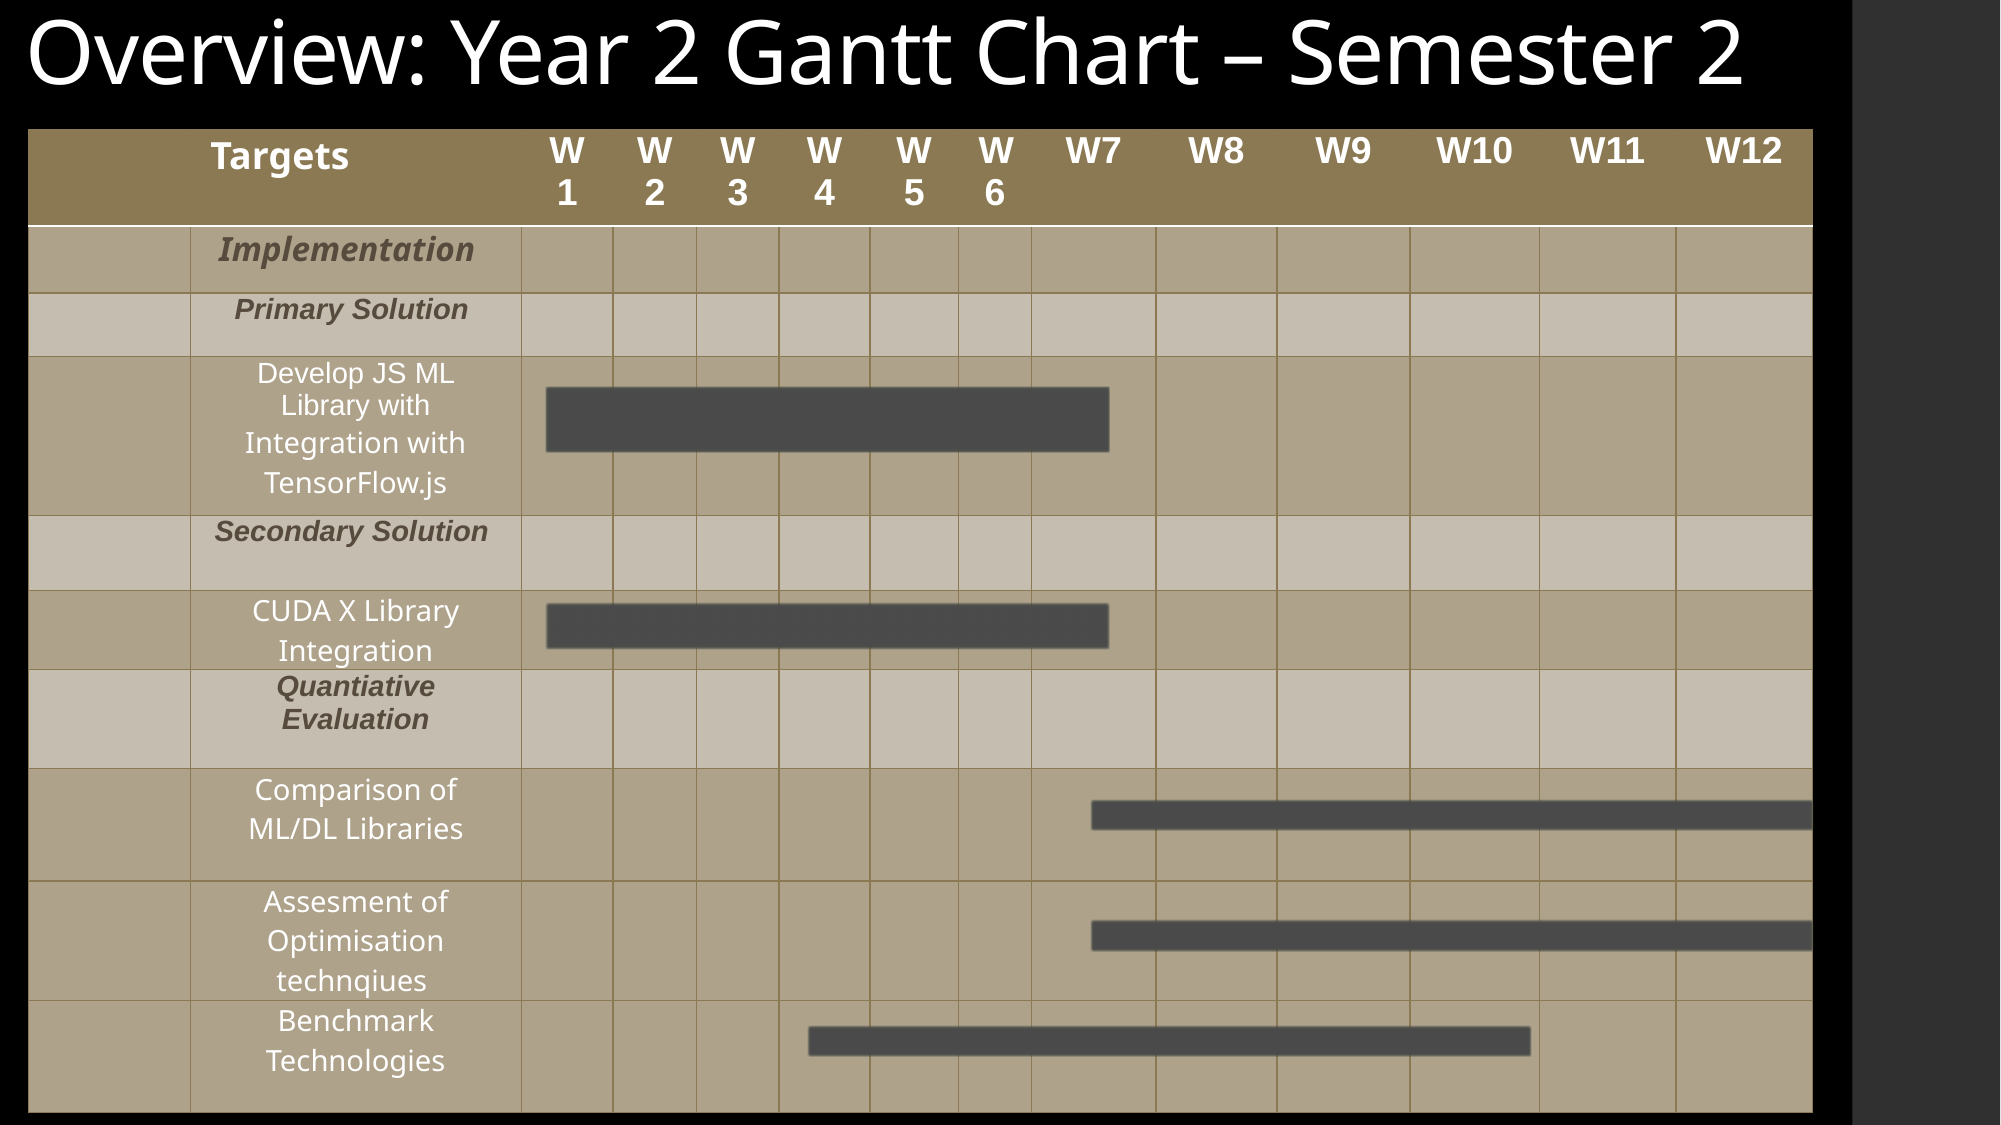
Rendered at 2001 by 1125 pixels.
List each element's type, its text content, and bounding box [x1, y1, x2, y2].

table_cell [522, 882, 612, 1000]
table_cell [614, 650, 696, 669]
table_cell [1278, 516, 1409, 590]
table_cell [780, 769, 869, 880]
table_cell CUDA X Library Integration [191, 591, 521, 669]
table_header W1 [522, 130, 612, 225]
table_cell Implementation [191, 227, 521, 292]
table_cell [1032, 1057, 1155, 1112]
table_cell Comparison of ML/DL Libraries [191, 769, 521, 880]
table_cell [522, 516, 612, 590]
table_cell [1411, 227, 1539, 292]
table_cell [697, 453, 778, 515]
table_cell [959, 294, 1031, 356]
table_cell [871, 294, 958, 356]
table_header W5 [871, 130, 958, 225]
table_cell [1677, 294, 1812, 356]
table_header W10 [1411, 130, 1539, 225]
table_cell [614, 670, 696, 768]
table_cell [614, 357, 696, 386]
table_cell [1677, 227, 1812, 292]
table_cell [29, 516, 190, 590]
table_cell [1157, 769, 1276, 799]
table_cell Benchmark Technologies [191, 1001, 521, 1112]
table_cell [1157, 831, 1276, 880]
table_cell [1677, 882, 1812, 919]
table_cell [1411, 294, 1539, 356]
table_cell Secondary Solution [191, 516, 521, 590]
table_header Targets [191, 130, 521, 225]
table_cell [1157, 1001, 1276, 1025]
table_cell [871, 650, 958, 669]
table_header W9 [1278, 130, 1409, 225]
table_cell [780, 294, 869, 356]
table_cell [1278, 1057, 1409, 1112]
table_cell [614, 591, 696, 602]
text_box [549, 605, 1107, 647]
table_cell [1677, 1001, 1812, 1112]
table_cell [1411, 952, 1539, 1000]
table_cell [1032, 769, 1155, 880]
table_cell [1032, 516, 1155, 590]
table_cell [1540, 831, 1675, 880]
table_cell [614, 882, 696, 1000]
table_cell [29, 294, 190, 356]
table_cell [29, 670, 190, 768]
table_cell [780, 357, 869, 386]
table_cell [1278, 591, 1409, 669]
table_cell [1411, 831, 1539, 880]
table_cell [1411, 882, 1539, 919]
table_cell [1278, 952, 1409, 1000]
table_cell [959, 1001, 1031, 1025]
table_cell [959, 357, 1031, 386]
table_cell [1411, 516, 1539, 590]
table_cell [1677, 769, 1812, 799]
table_cell [1278, 357, 1409, 515]
table_cell [614, 294, 696, 356]
table_cell [697, 1001, 778, 1112]
table_cell [697, 650, 778, 669]
table_cell [780, 227, 869, 292]
table_cell [780, 591, 869, 602]
table_cell [871, 769, 958, 880]
text_box [810, 1028, 1529, 1054]
table_cell [1411, 670, 1539, 768]
table_cell [1540, 357, 1675, 515]
text_box [1093, 802, 1811, 828]
table_header W11 [1540, 130, 1675, 225]
table_cell [1032, 357, 1155, 515]
table_cell [780, 670, 869, 768]
table_cell [1411, 769, 1539, 799]
table_cell [959, 882, 1031, 1000]
table_cell Quantiative Evaluation [191, 670, 521, 768]
table_cell [522, 769, 612, 880]
table_cell [1677, 831, 1812, 880]
table_cell [1278, 227, 1409, 292]
table_cell [1278, 670, 1409, 768]
table_cell [780, 882, 869, 1000]
table_cell [1157, 516, 1276, 590]
table_cell [697, 591, 778, 602]
table_cell [1677, 357, 1812, 515]
table_cell [1540, 227, 1675, 292]
table_cell [1157, 670, 1276, 768]
table_cell [780, 1001, 869, 1112]
table_header W3 [697, 130, 778, 225]
table_cell [1157, 591, 1276, 669]
table_cell [1032, 294, 1155, 356]
text_box [1093, 923, 1811, 949]
table_cell [522, 1001, 612, 1112]
table_cell [1677, 952, 1812, 1000]
table_cell [697, 227, 778, 292]
table_cell [959, 670, 1031, 768]
table_cell [1278, 294, 1409, 356]
table_cell Develop JS ML Library with Integration with TensorFlow.js [191, 357, 521, 515]
table_cell [959, 227, 1031, 292]
table_cell [697, 670, 778, 768]
table_cell [1540, 952, 1675, 1000]
table_cell [1157, 1057, 1276, 1112]
table_cell [780, 453, 869, 515]
table_cell [522, 294, 612, 356]
table_cell [1032, 1001, 1155, 1025]
table_cell [1540, 1001, 1675, 1112]
table_cell [697, 769, 778, 880]
table_cell [697, 357, 778, 386]
table_cell [959, 591, 1031, 602]
table_cell [871, 591, 958, 602]
table_cell [29, 227, 190, 292]
table_cell [29, 882, 190, 1000]
table_header [29, 130, 190, 225]
table_cell [614, 1001, 696, 1112]
table_cell [780, 516, 869, 590]
title Overview: Year 2 Gantt Chart – Semester 2 [10, 0, 1796, 112]
table_cell [1278, 769, 1409, 799]
table_cell [871, 453, 958, 515]
table_cell [1032, 227, 1155, 292]
table_cell [959, 1057, 1031, 1112]
table_cell [959, 453, 1031, 515]
table_cell [614, 516, 696, 590]
table_cell [29, 357, 190, 515]
table_cell [1278, 831, 1409, 880]
table_cell [1157, 357, 1276, 515]
text_box [548, 389, 1107, 450]
table_cell [1032, 670, 1155, 768]
table_cell [697, 882, 778, 1000]
table_cell [29, 1001, 190, 1112]
table_cell [522, 670, 612, 768]
table_cell [1157, 294, 1276, 356]
table_cell [1278, 1001, 1409, 1025]
table_cell [1540, 591, 1675, 669]
table_cell [1540, 294, 1675, 356]
table_header W12 [1677, 130, 1812, 225]
table_cell [871, 516, 958, 590]
table_cell [871, 1057, 958, 1112]
table_cell [1540, 670, 1675, 768]
table_cell [871, 1001, 958, 1025]
table_cell [614, 453, 696, 515]
table_cell [780, 650, 869, 669]
table_cell [614, 227, 696, 292]
table_cell [1677, 670, 1812, 768]
table_cell [1540, 769, 1675, 799]
table_cell [871, 670, 958, 768]
table_cell [1411, 1001, 1539, 1112]
table_cell [522, 227, 612, 292]
table_header W8 [1157, 130, 1276, 225]
table_cell [959, 516, 1031, 590]
table_cell [1032, 882, 1155, 1000]
table_cell [1411, 591, 1539, 669]
table_cell Assesment of Optimisation technqiues [191, 882, 521, 1000]
table_cell [871, 882, 958, 1000]
table_cell Primary Solution [191, 294, 521, 356]
table_cell [959, 769, 1031, 880]
table_cell [1032, 591, 1155, 669]
table_cell [959, 650, 1031, 669]
table_header W6 [959, 130, 1031, 225]
table_cell [871, 227, 958, 292]
table_cell [871, 357, 958, 386]
table_cell [1157, 952, 1276, 1000]
table_header W4 [780, 130, 869, 225]
table_cell [1157, 882, 1276, 919]
table_cell [614, 769, 696, 880]
table_header W7 [1032, 130, 1155, 225]
table_cell [1677, 591, 1812, 669]
table_cell [522, 357, 612, 515]
table_cell [697, 516, 778, 590]
table_cell [29, 591, 190, 669]
table_cell [1411, 357, 1539, 515]
table_cell [522, 591, 612, 669]
table_header W2 [614, 130, 696, 225]
table_cell [29, 769, 190, 880]
table_cell [1540, 882, 1675, 919]
table_cell [1677, 516, 1812, 590]
table_cell [1278, 882, 1409, 919]
table_cell [1157, 227, 1276, 292]
table_cell [697, 294, 778, 356]
table_cell [1540, 516, 1675, 590]
